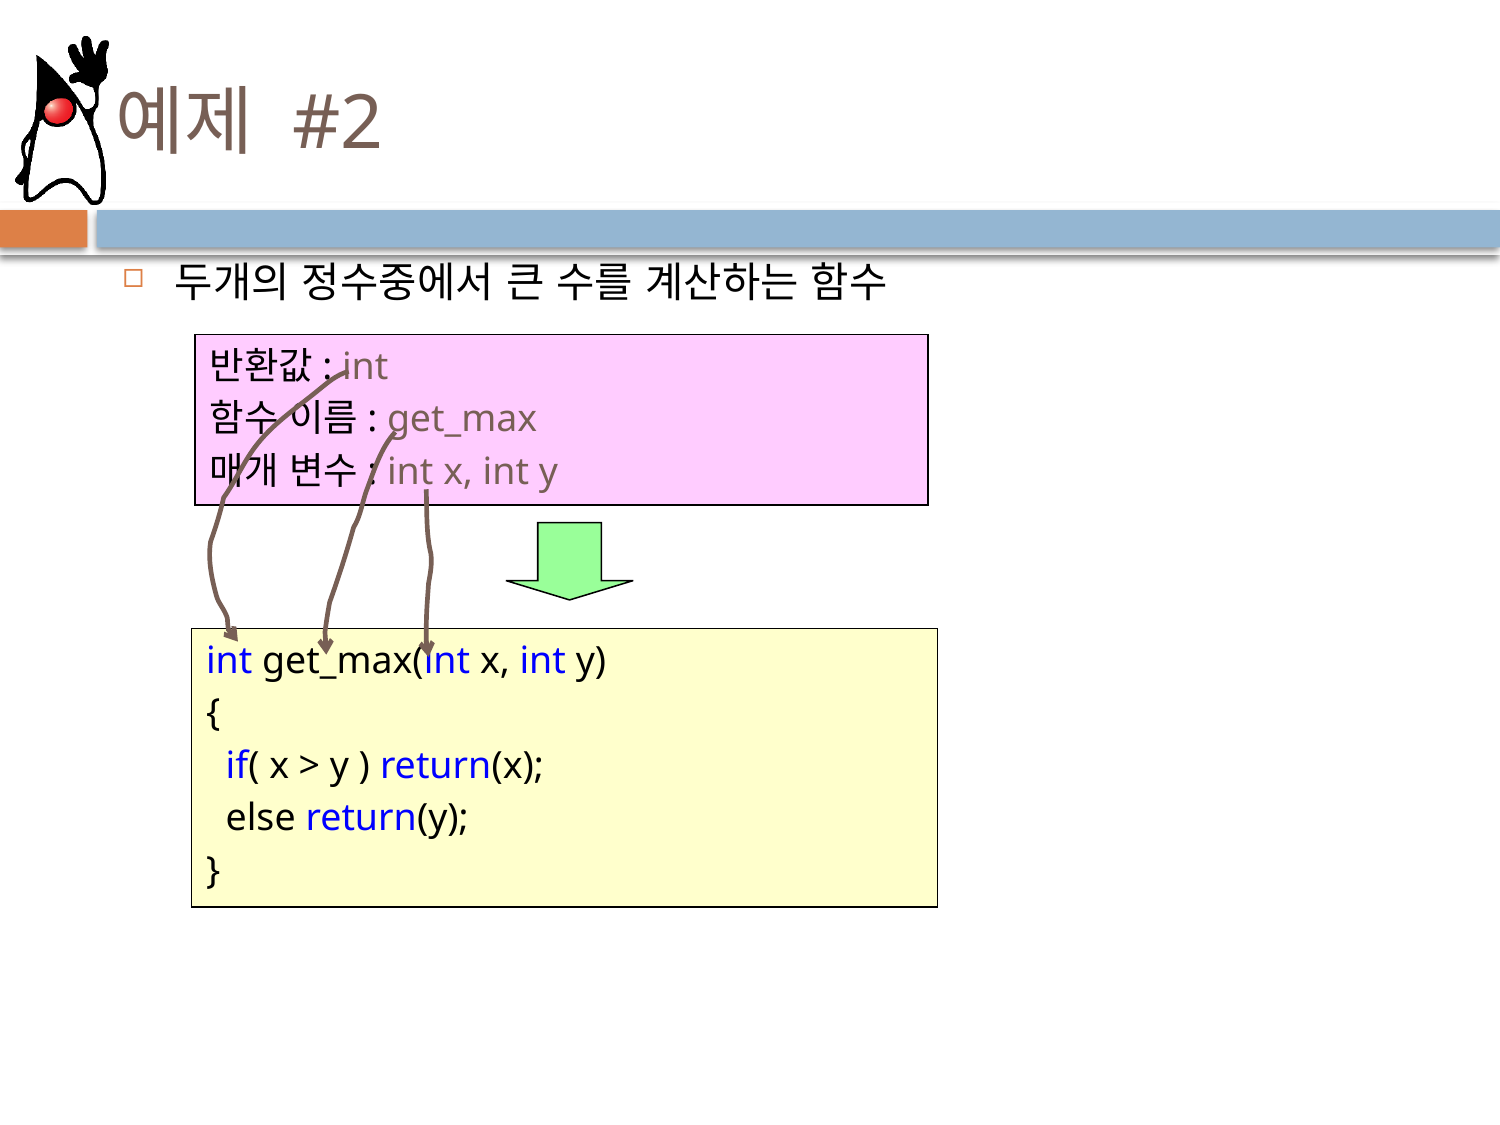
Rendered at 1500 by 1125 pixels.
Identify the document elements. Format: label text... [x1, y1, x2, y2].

text_box int get_max(int x, int y) { if( x > y ) return(x); else return(y); } [191, 628, 938, 908]
text_box [505, 522, 634, 600]
text_box [318, 431, 396, 655]
list 두개의 정수중에서 큰 수를 계산하는 함수 [107, 254, 1455, 317]
text_box 반환값: int 함수 이름: get_max 매개 변수: int x, int y [195, 334, 928, 506]
text_box [209, 371, 349, 642]
title 예제 #2 [100, 37, 1438, 200]
picture [15, 36, 109, 205]
text_box [419, 489, 434, 657]
